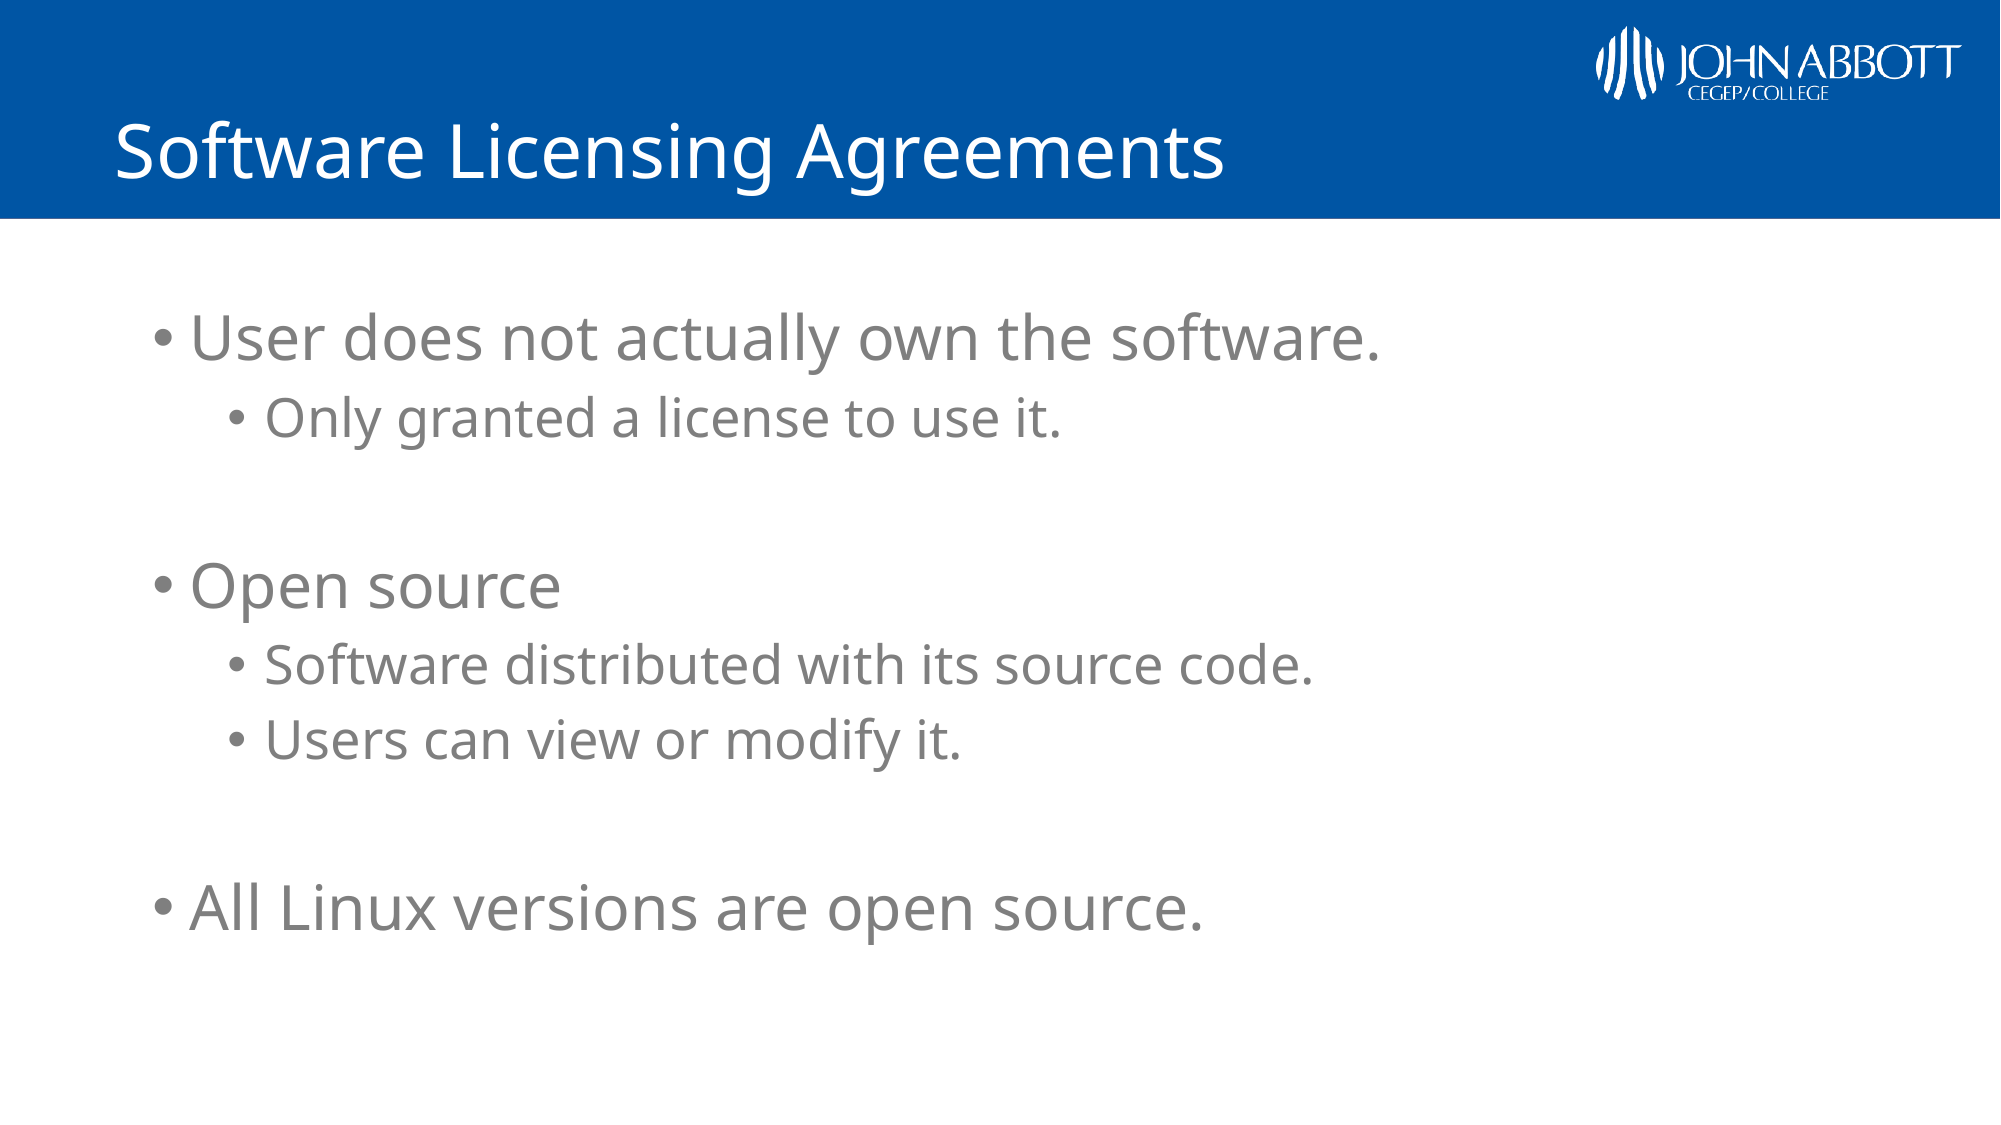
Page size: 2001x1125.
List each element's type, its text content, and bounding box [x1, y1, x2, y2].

picture [1863, 26, 1962, 100]
list User does not actually own the software. Only granted a license to use it. Open source Software distributed with its source code. Users can view or modify it. All Linux versions are open source. [137, 299, 1863, 1014]
title Software Licensing Agreements [99, 0, 1863, 202]
